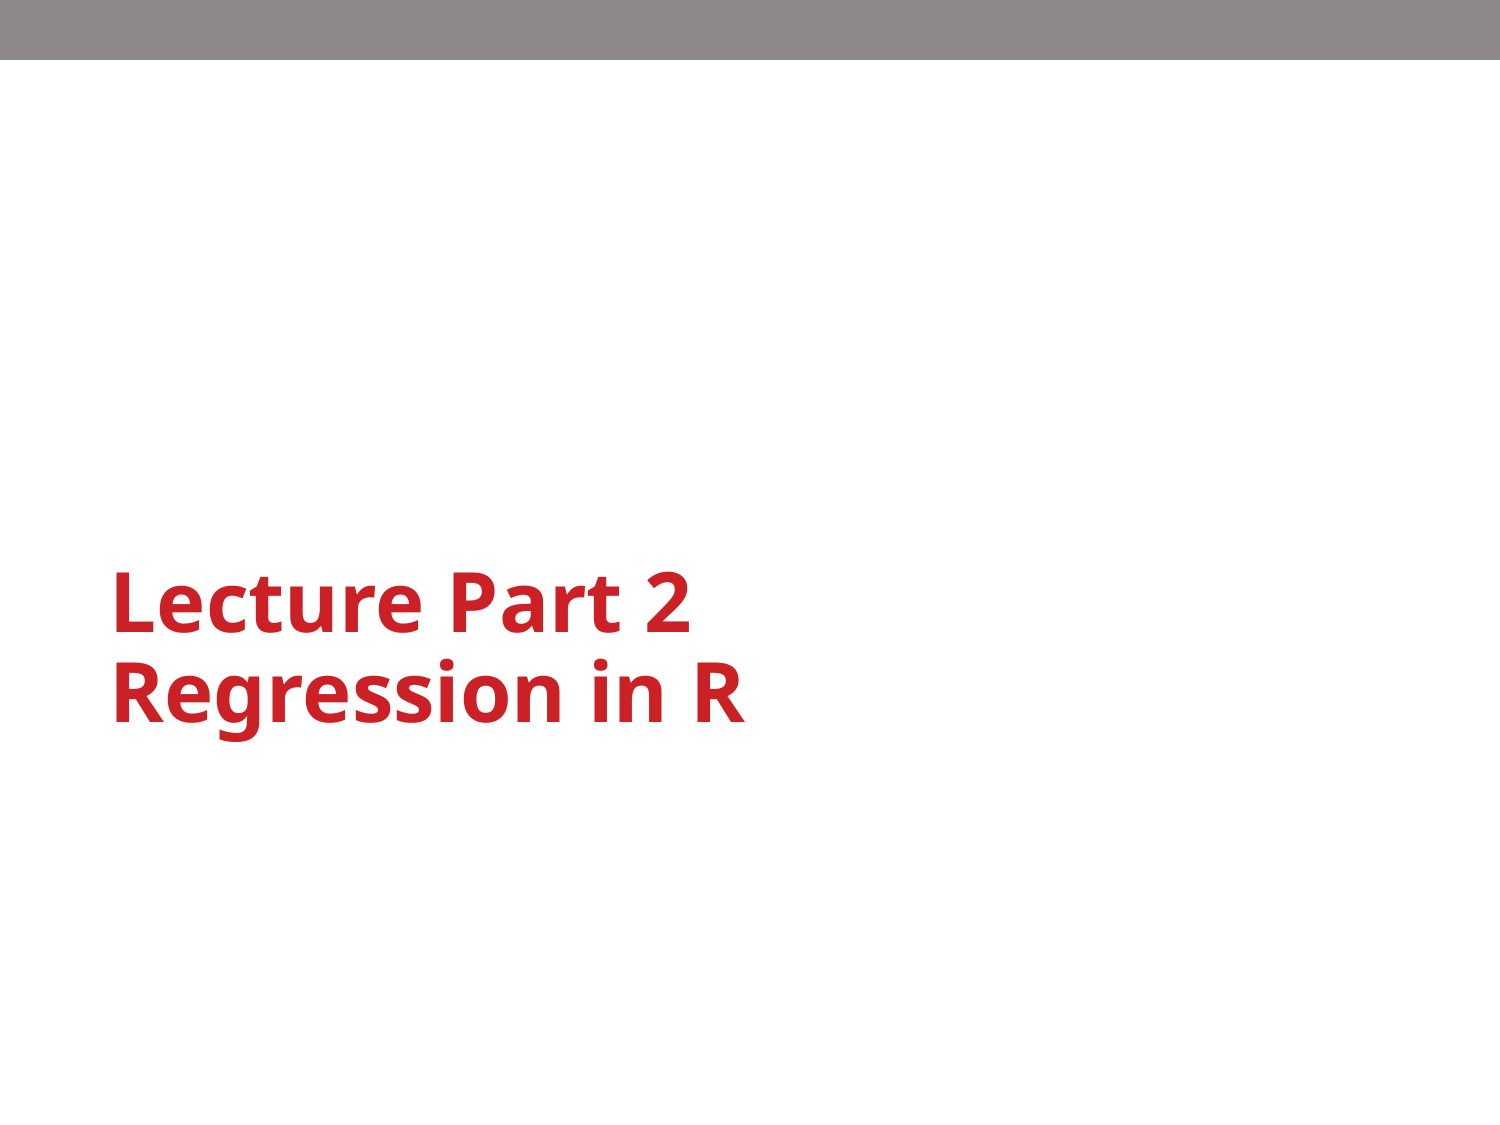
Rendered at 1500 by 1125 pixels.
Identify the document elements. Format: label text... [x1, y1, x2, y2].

title Lecture Part 2 Regression in R [102, 280, 1397, 749]
